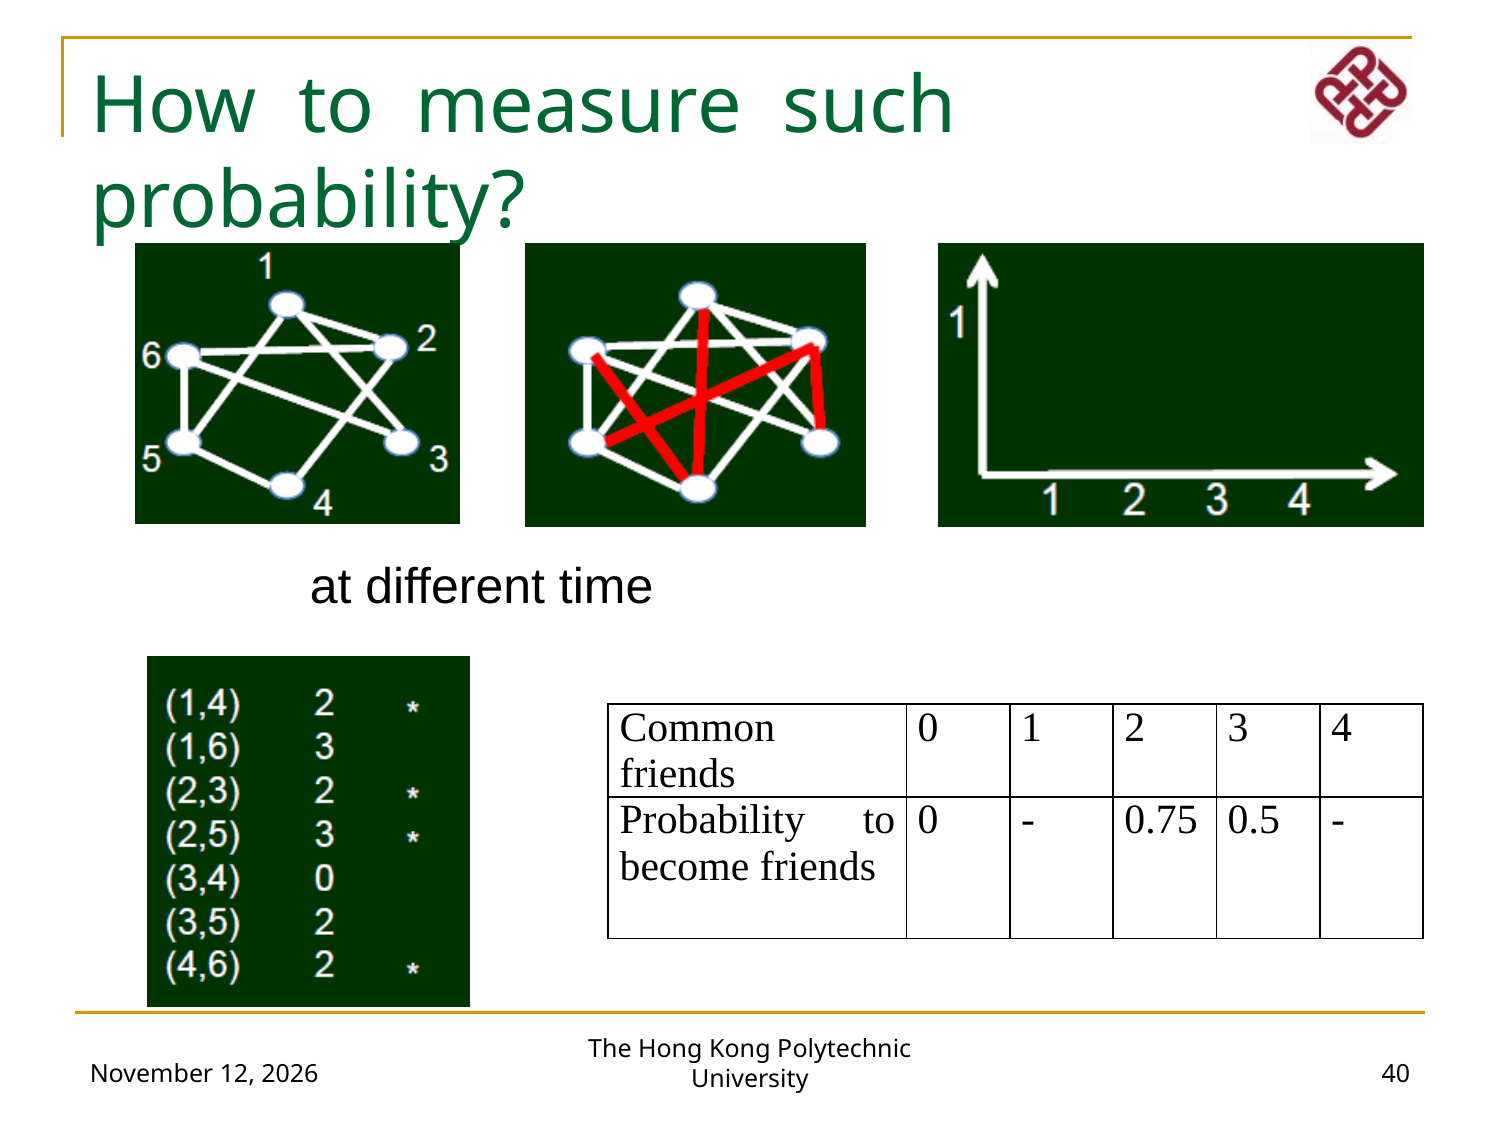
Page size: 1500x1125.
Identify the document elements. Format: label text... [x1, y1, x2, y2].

table_header Common friends [609, 705, 906, 796]
text_box [0, 0, 1500, 75]
picture [938, 243, 1424, 528]
picture [147, 656, 470, 1008]
table_header 4 [1321, 705, 1422, 796]
text_box [75, 1024, 425, 1100]
table_header 0 [907, 705, 1009, 796]
picture [525, 243, 867, 528]
title How to measure such probability? [75, 75, 1425, 233]
table_cell - [1321, 798, 1422, 938]
table_header 2 [1114, 705, 1216, 796]
picture [135, 243, 460, 524]
table_cell 0 [907, 798, 1009, 938]
table_header 1 [1011, 705, 1112, 796]
list at different time [88, 196, 1388, 1003]
table_cell - [1011, 798, 1112, 938]
table_cell 0.75 [1114, 798, 1216, 938]
text_box [1074, 1024, 1425, 1100]
table_cell Probability to become friends [609, 798, 906, 938]
table_header 3 [1217, 705, 1319, 796]
table_cell 0.5 [1217, 798, 1319, 938]
text_box The Hong Kong Polytechnic University [512, 1024, 988, 1100]
